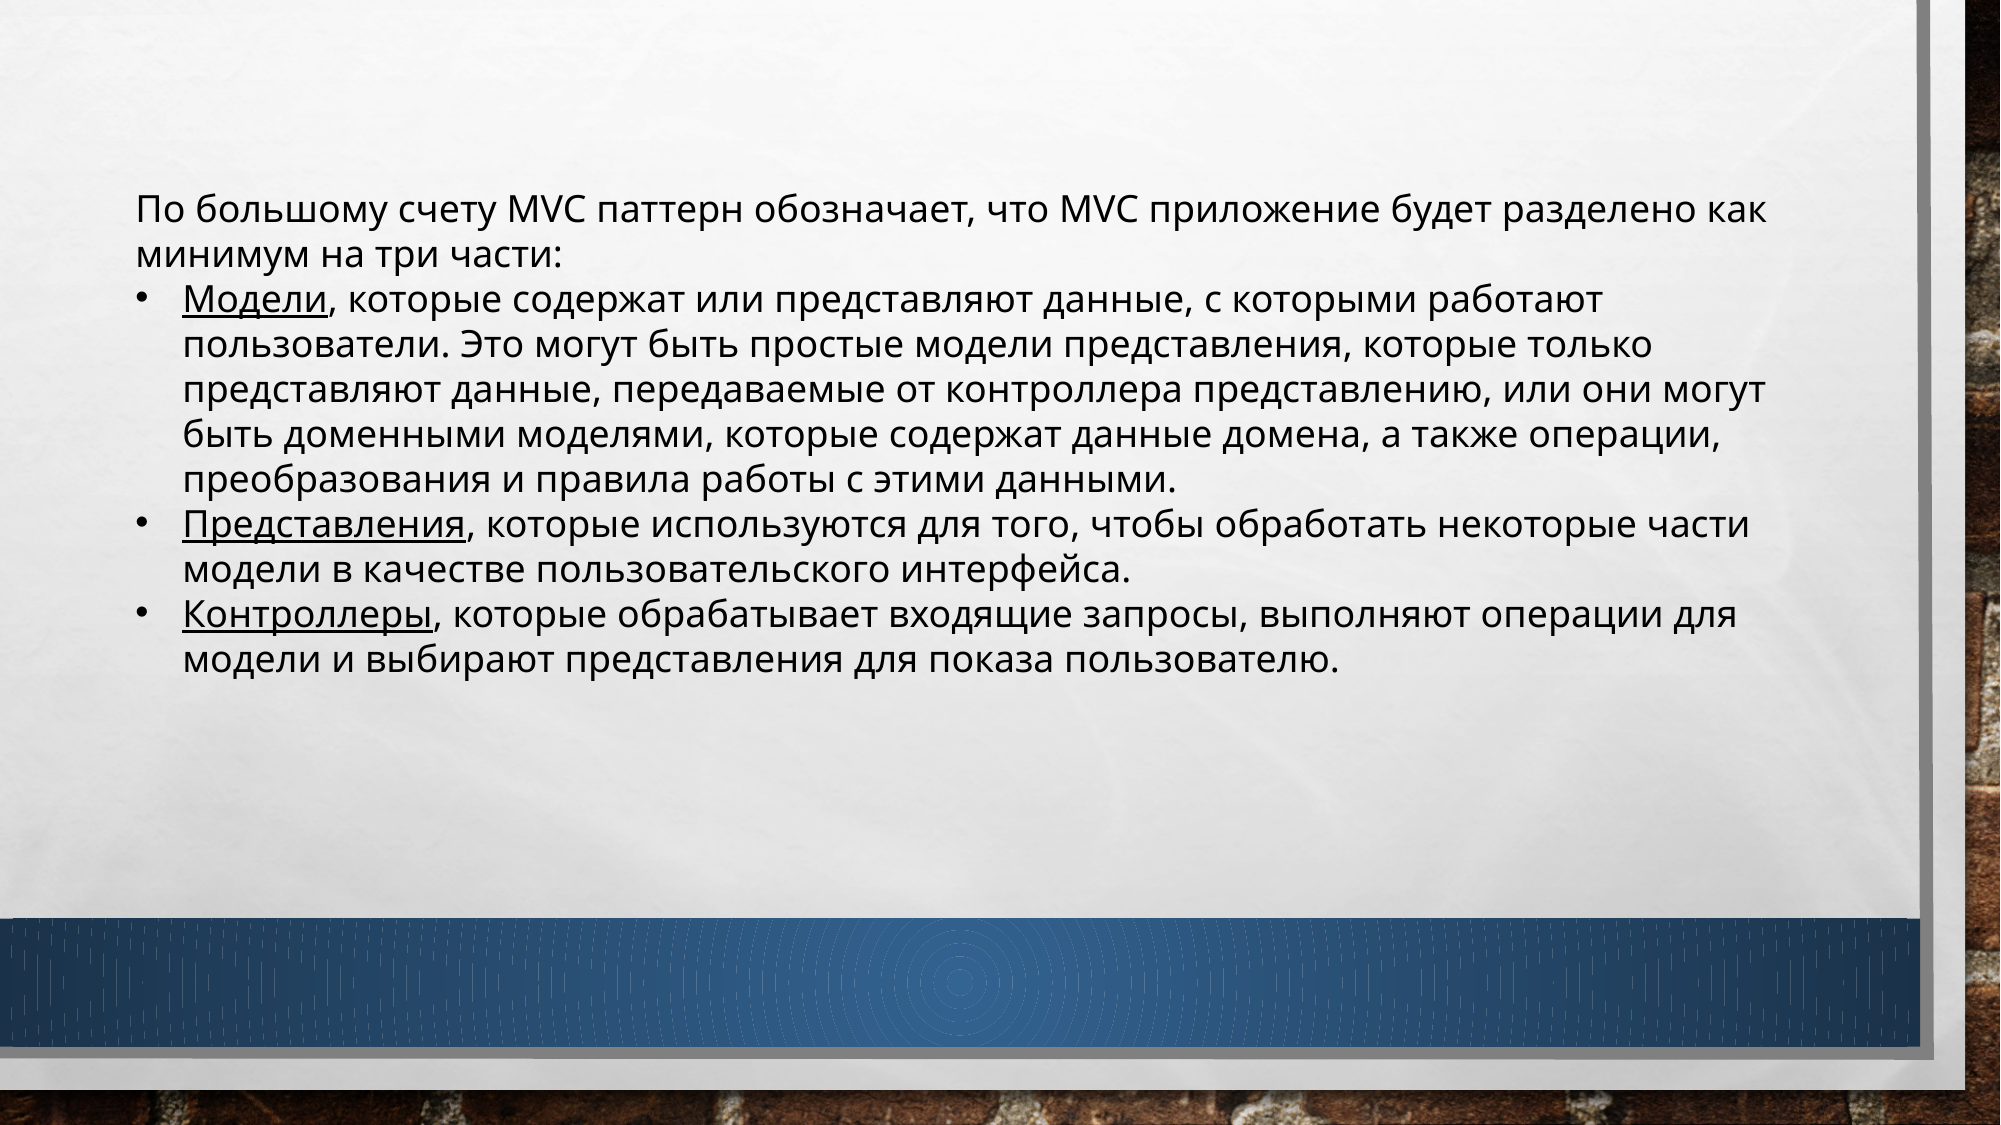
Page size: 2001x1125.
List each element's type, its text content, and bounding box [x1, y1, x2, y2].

picture [0, 0, 2000, 1125]
text_box По большому счету MVC паттерн обозначает, что MVC приложение будет разделено как минимум на три части: Модели, которые содержат или представляют данные, с которыми работают пользователи. Это могут быть простые модели представления, которые только представляют данные, передаваемые от контроллера представлению, или они могут быть доменными моделями, которые содержат данные домена, а также операции, преобразования и правила работы с этими данными. Представления, которые используются для того, чтобы обработать некоторые части модели в качестве пользовательского интерфейса. Контроллеры, которые обрабатывает входящие запросы, выполняют операции для модели и выбирают представления для показа пользователю. [120, 177, 1827, 732]
